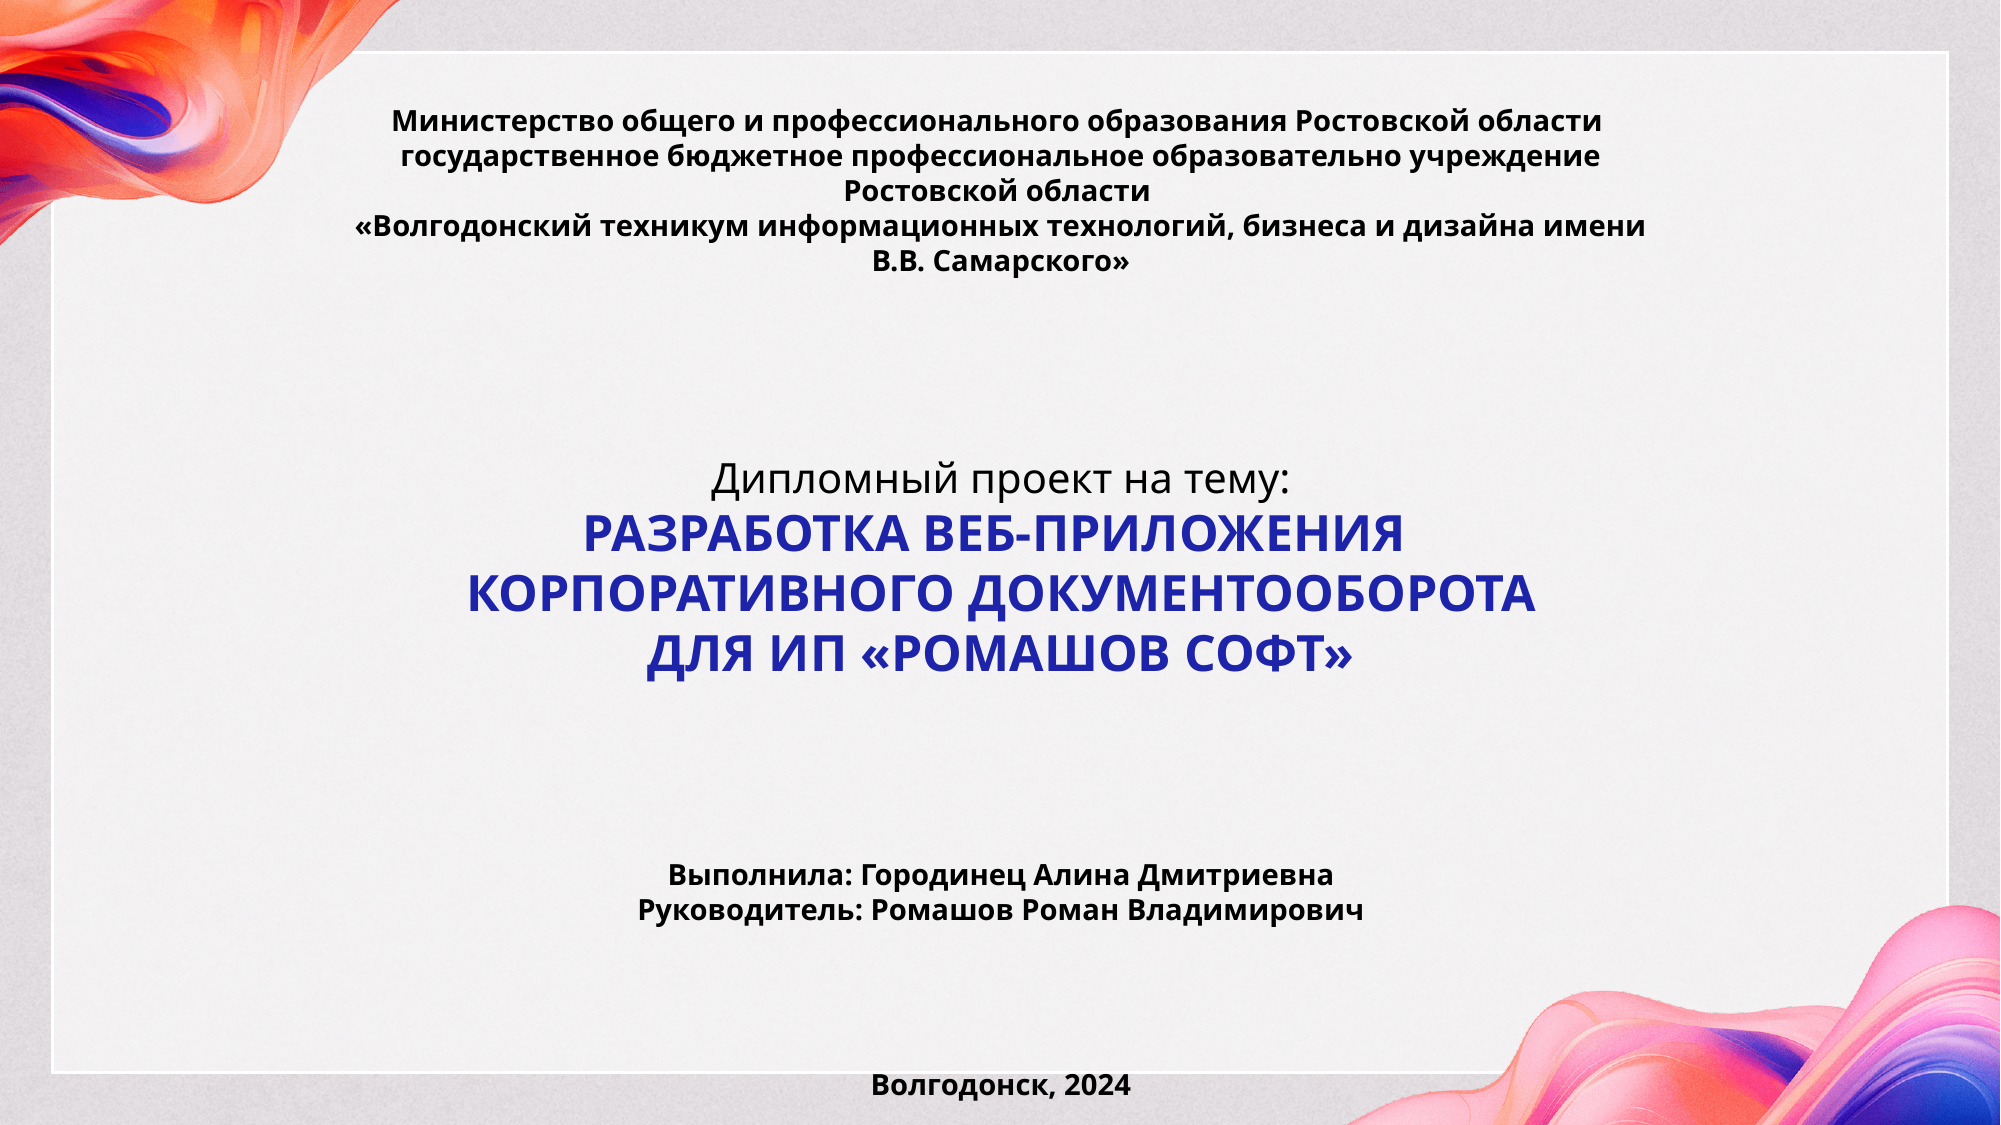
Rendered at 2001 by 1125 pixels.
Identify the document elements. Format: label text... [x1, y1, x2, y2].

text_box Министерство общего и профессионального образования Ростовской области государственное бюджетное профессиональное образовательно учреждение Ростовской области «Волгодонский техникум информационных технологий, бизнеса и дизайна имени В.В. Самарского» Дипломный проект на тему: Разработка веб-приложения корпоративного документооборота для ИП «Ромашов Софт» Выполнила: Городинец Алина Дмитриевна Руководитель: Ромашов Роман Владимирович Волгодонск, 2024 [324, 94, 1678, 1109]
picture [0, 0, 2001, 1125]
